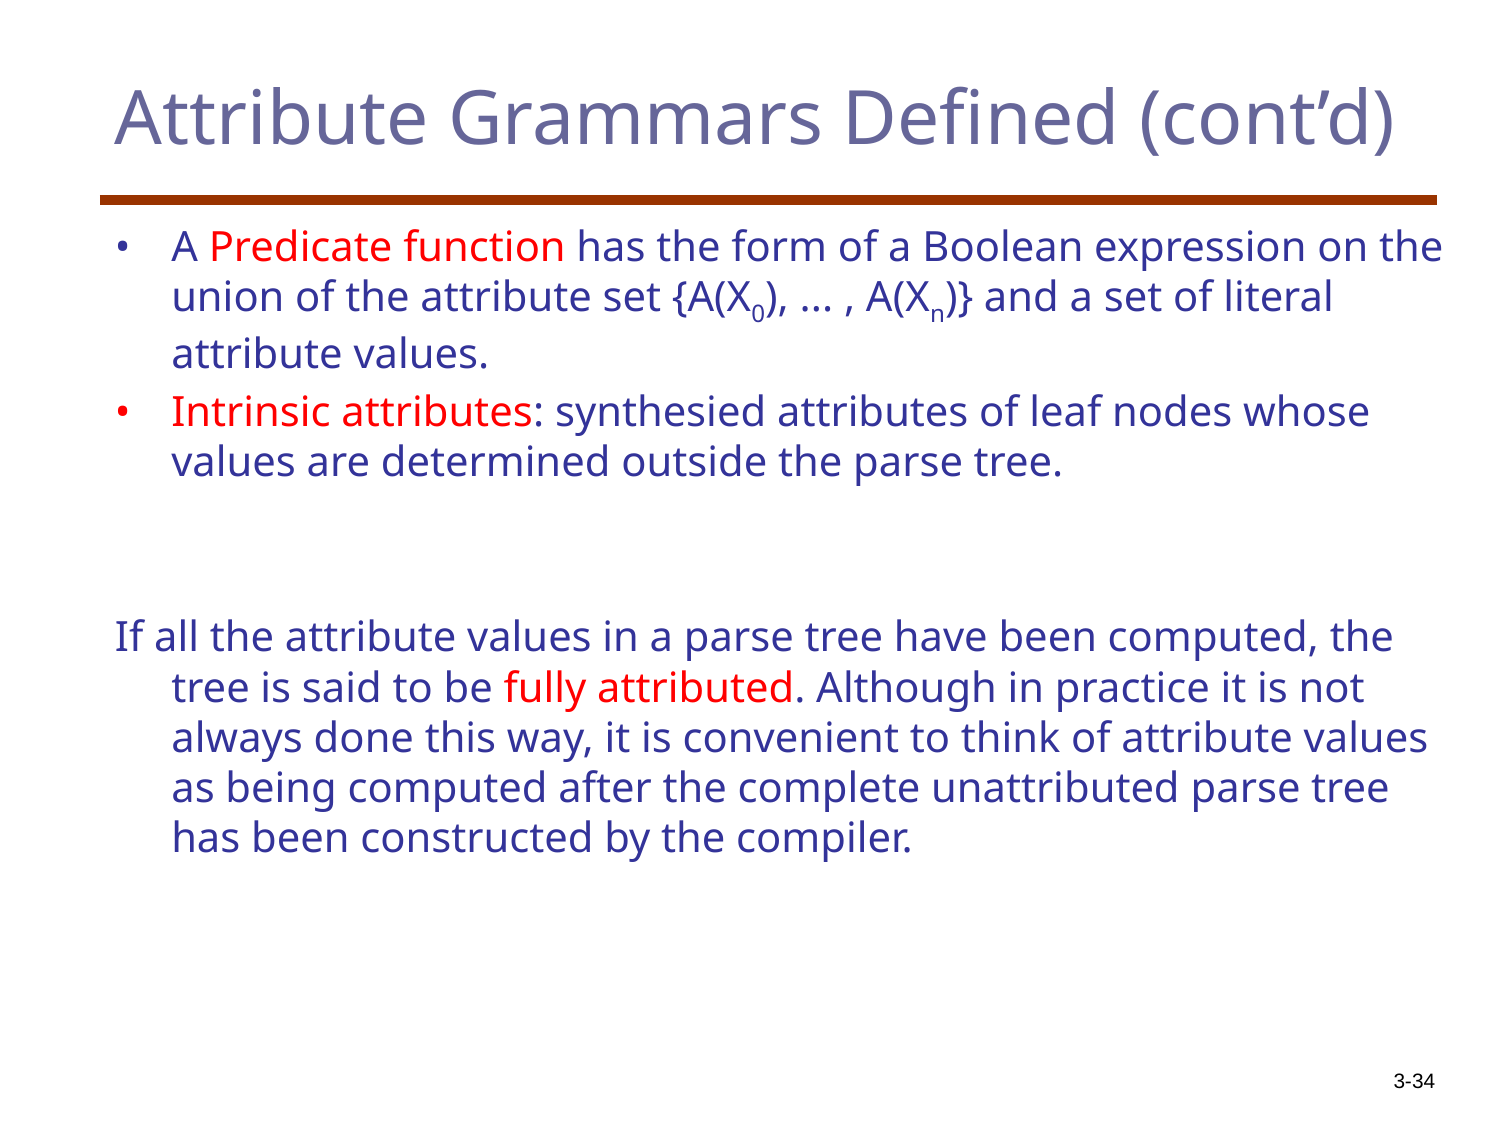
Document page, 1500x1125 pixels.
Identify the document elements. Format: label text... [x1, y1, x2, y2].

title Attribute Grammars Defined (cont’d) [99, 62, 1500, 250]
list A Predicate function has the form of a Boolean expression on the union of the attribute set {A(X0), ... , A(Xn)} and a set of literal attribute values. Intrinsic attributes: synthesied attributes of leaf nodes whose values are determined outside the parse tree. If all the attribute values in a parse tree have been computed, the tree is said to be fully attributed. Although in practice it is not always done this way, it is convenient to think of attribute values as being computed after the complete unattributed parse tree has been constructed by the compiler. [99, 212, 1463, 1013]
text_box 3-‹#› [1137, 1024, 1450, 1100]
